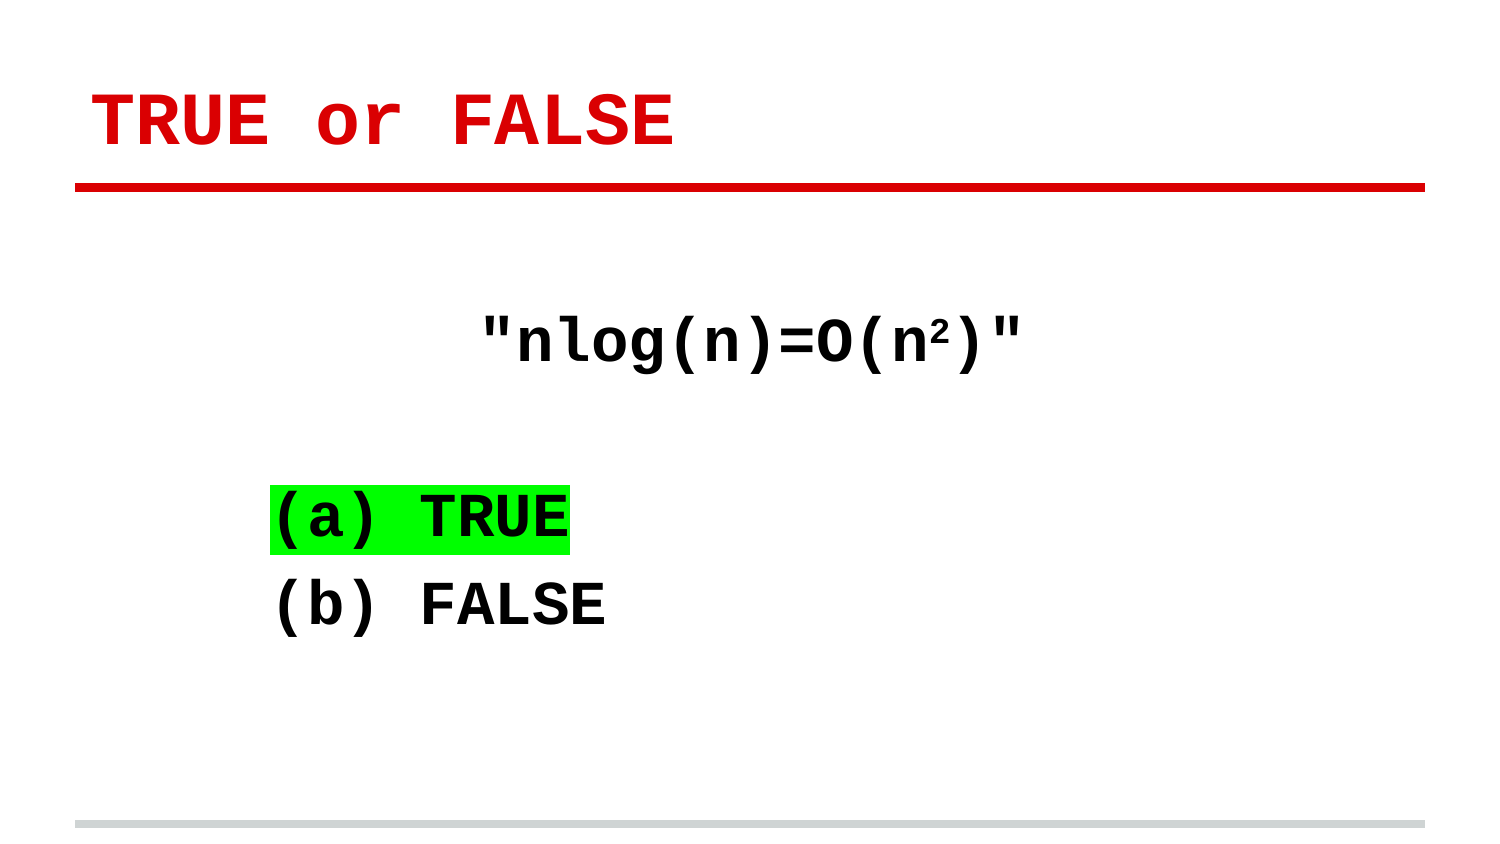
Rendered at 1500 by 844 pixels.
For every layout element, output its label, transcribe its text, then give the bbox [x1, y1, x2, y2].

list "nlog(n)=O(n2)" (a) TRUE (b) FALSE [29, 196, 1475, 808]
title TRUE or FALSE [75, 33, 1425, 175]
